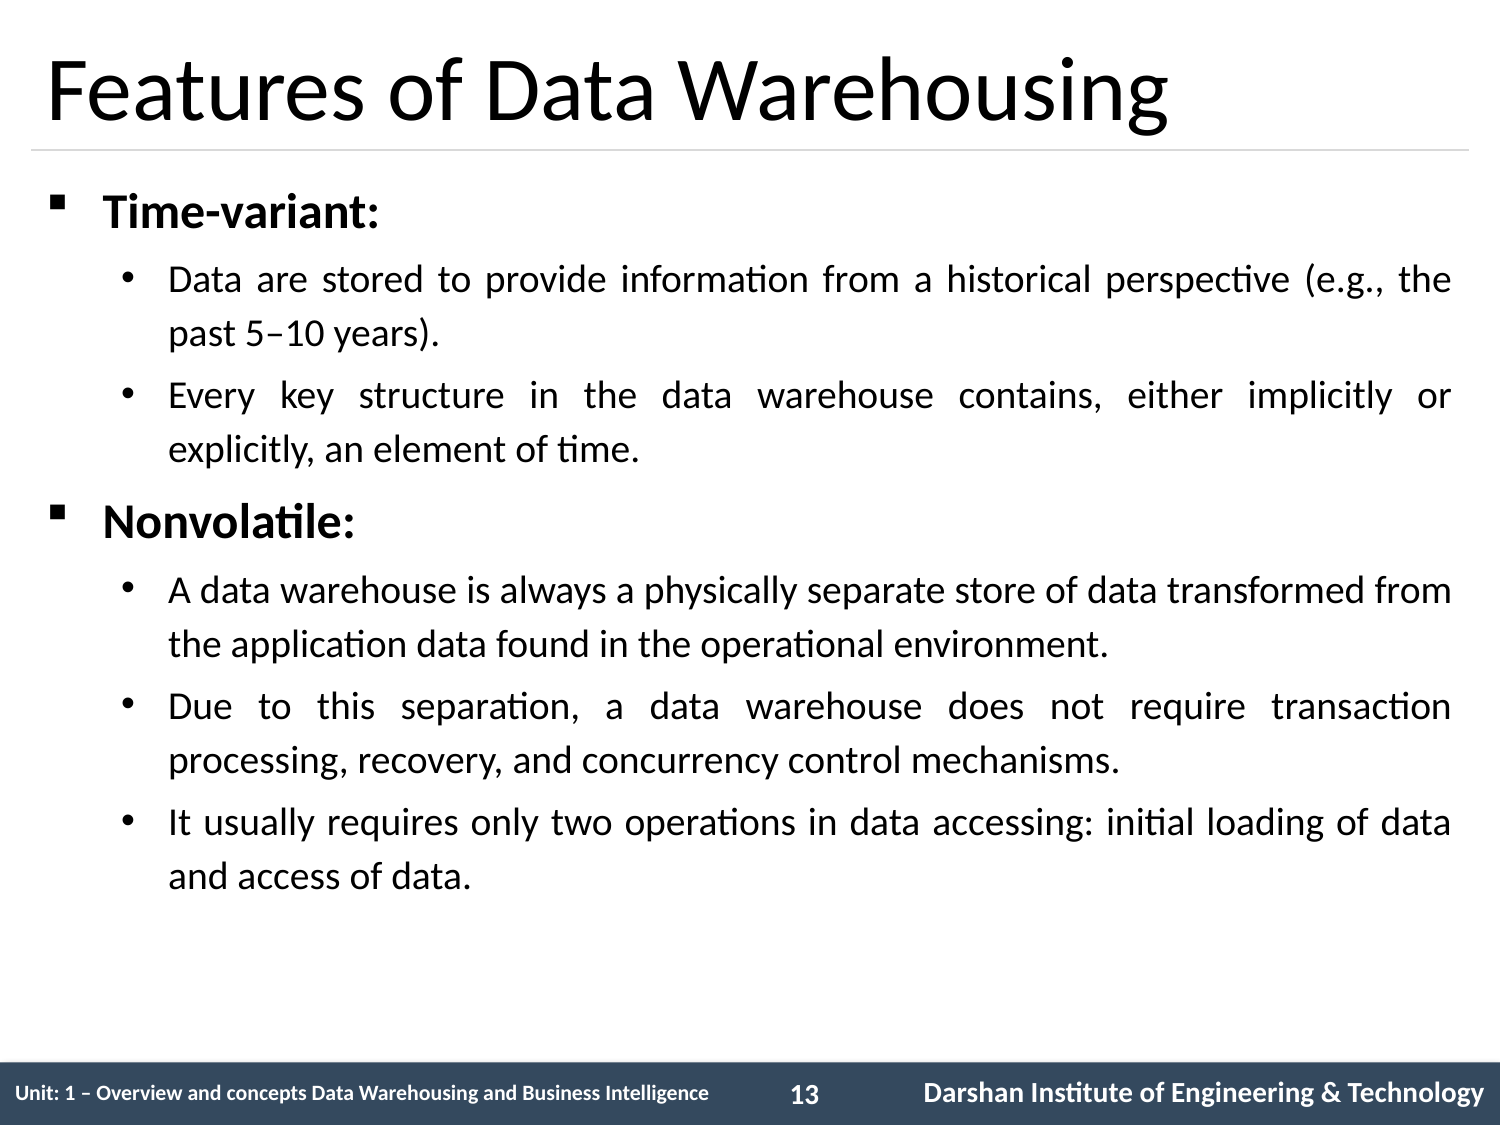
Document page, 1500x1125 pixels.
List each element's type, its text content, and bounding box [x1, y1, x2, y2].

title Features of Data Warehousing [31, 17, 1469, 150]
list Time-variant: Data are stored to provide information from a historical perspective (e.g., the past 5–10 years). Every key structure in the data warehouse contains, either implicitly or explicitly, an element of time. Nonvolatile: A data warehouse is always a physically separate store of data transformed from the application data found in the operational environment. Due to this separation, a data warehouse does not require transaction processing, recovery, and concurrency control mechanisms. It usually requires only two operations in data accessing: initial loading of data and access of data. [31, 162, 1469, 1038]
